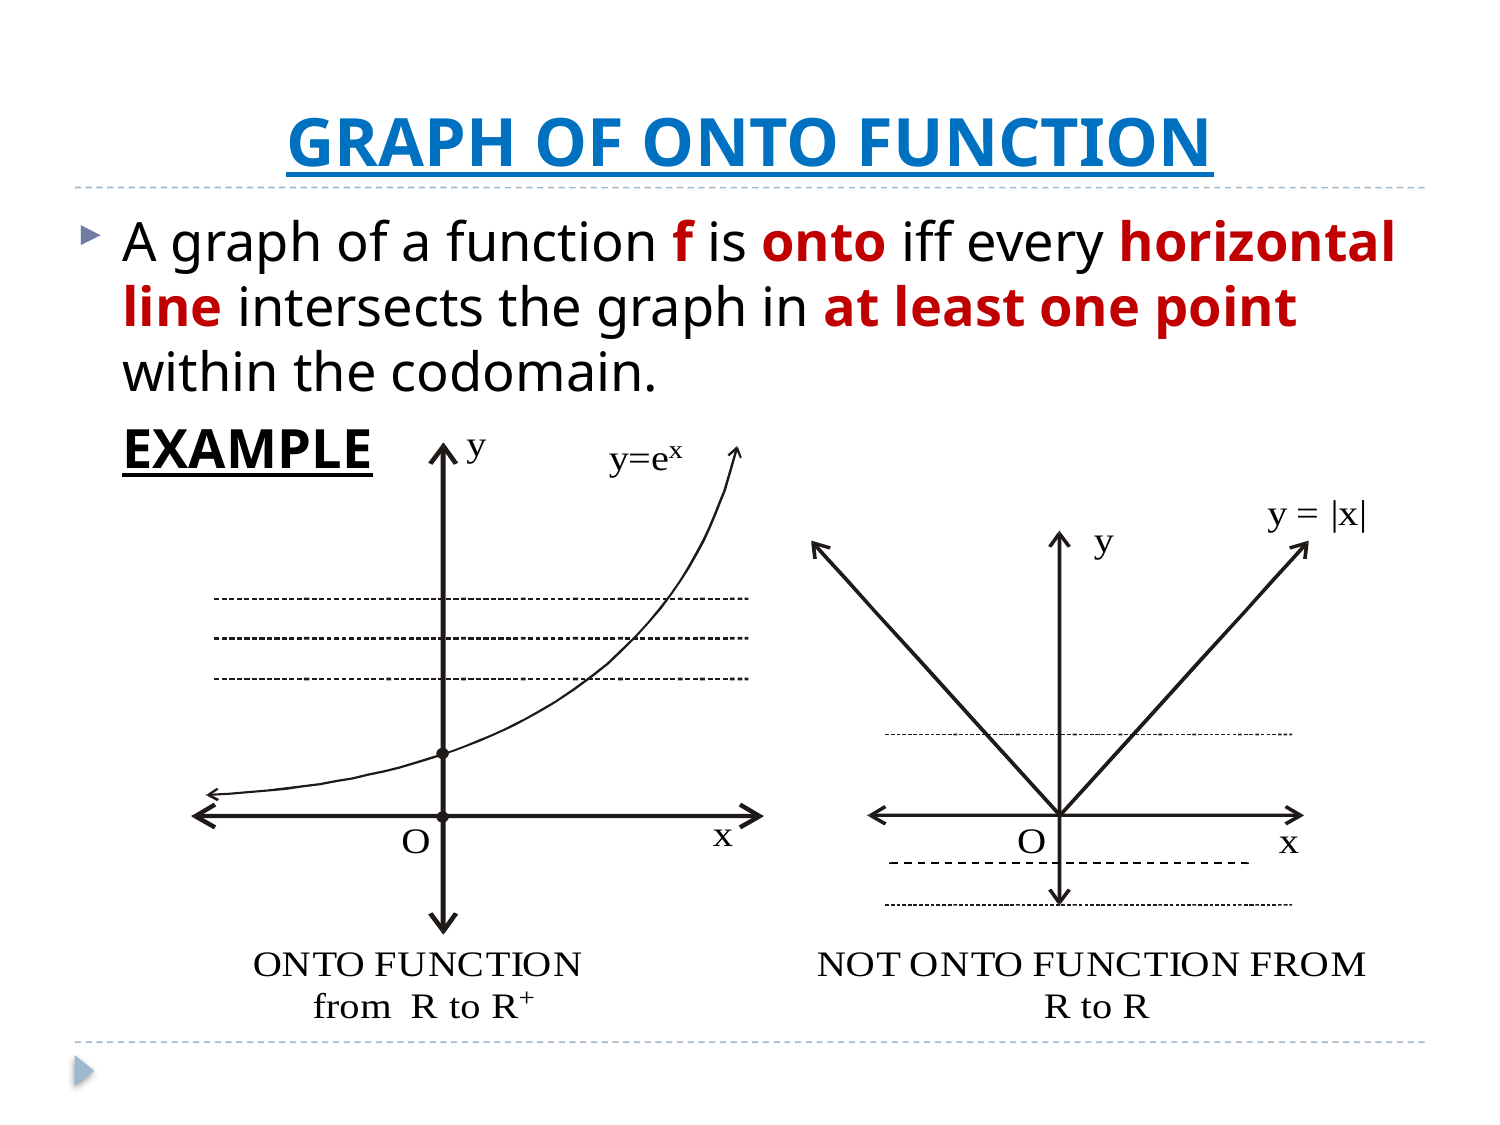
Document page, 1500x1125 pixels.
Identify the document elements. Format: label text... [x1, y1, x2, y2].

list A graph of a function f is onto iff every horizontal line intersects the graph in at least one point within the codomain. EXAMPLE [62, 200, 1413, 1010]
title GRAPH OF ONTO FUNCTION [75, 24, 1425, 188]
picture [187, 412, 1401, 1038]
